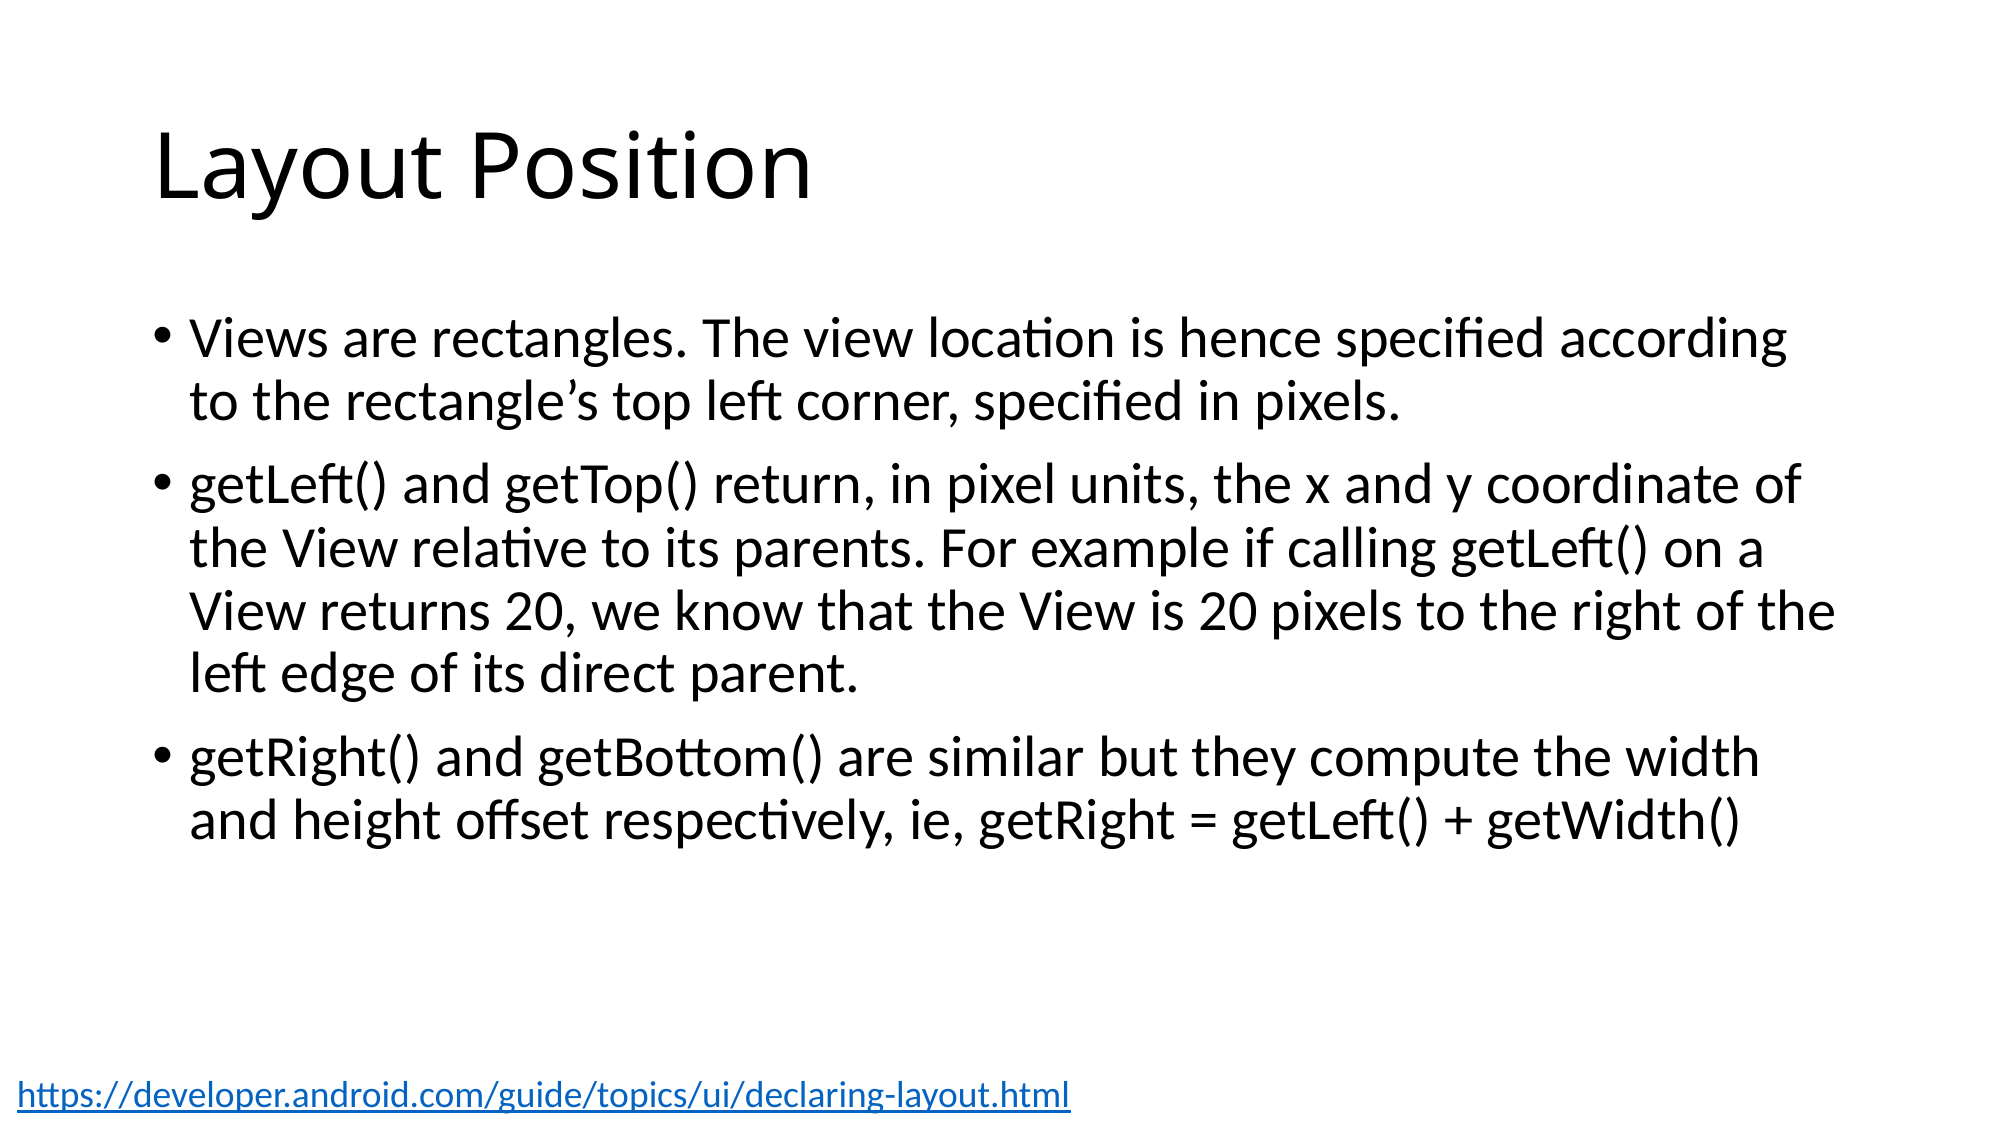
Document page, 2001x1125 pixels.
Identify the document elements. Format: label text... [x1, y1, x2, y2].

list Views are rectangles. The view location is hence specified according to the rectangle’s top left corner, specified in pixels. getLeft() and getTop() return, in pixel units, the x and y coordinate of the View relative to its parents. For example if calling getLeft() on a View returns 20, we know that the View is 20 pixels to the right of the left edge of its direct parent. getRight() and getBottom() are similar but they compute the width and height offset respectively, ie, getRight = getLeft() + getWidth() [137, 299, 1863, 1014]
text_box https://developer.android.com/guide/topics/ui/declaring-layout.html [2, 1062, 1100, 1123]
title Layout Position [137, 59, 1863, 278]
